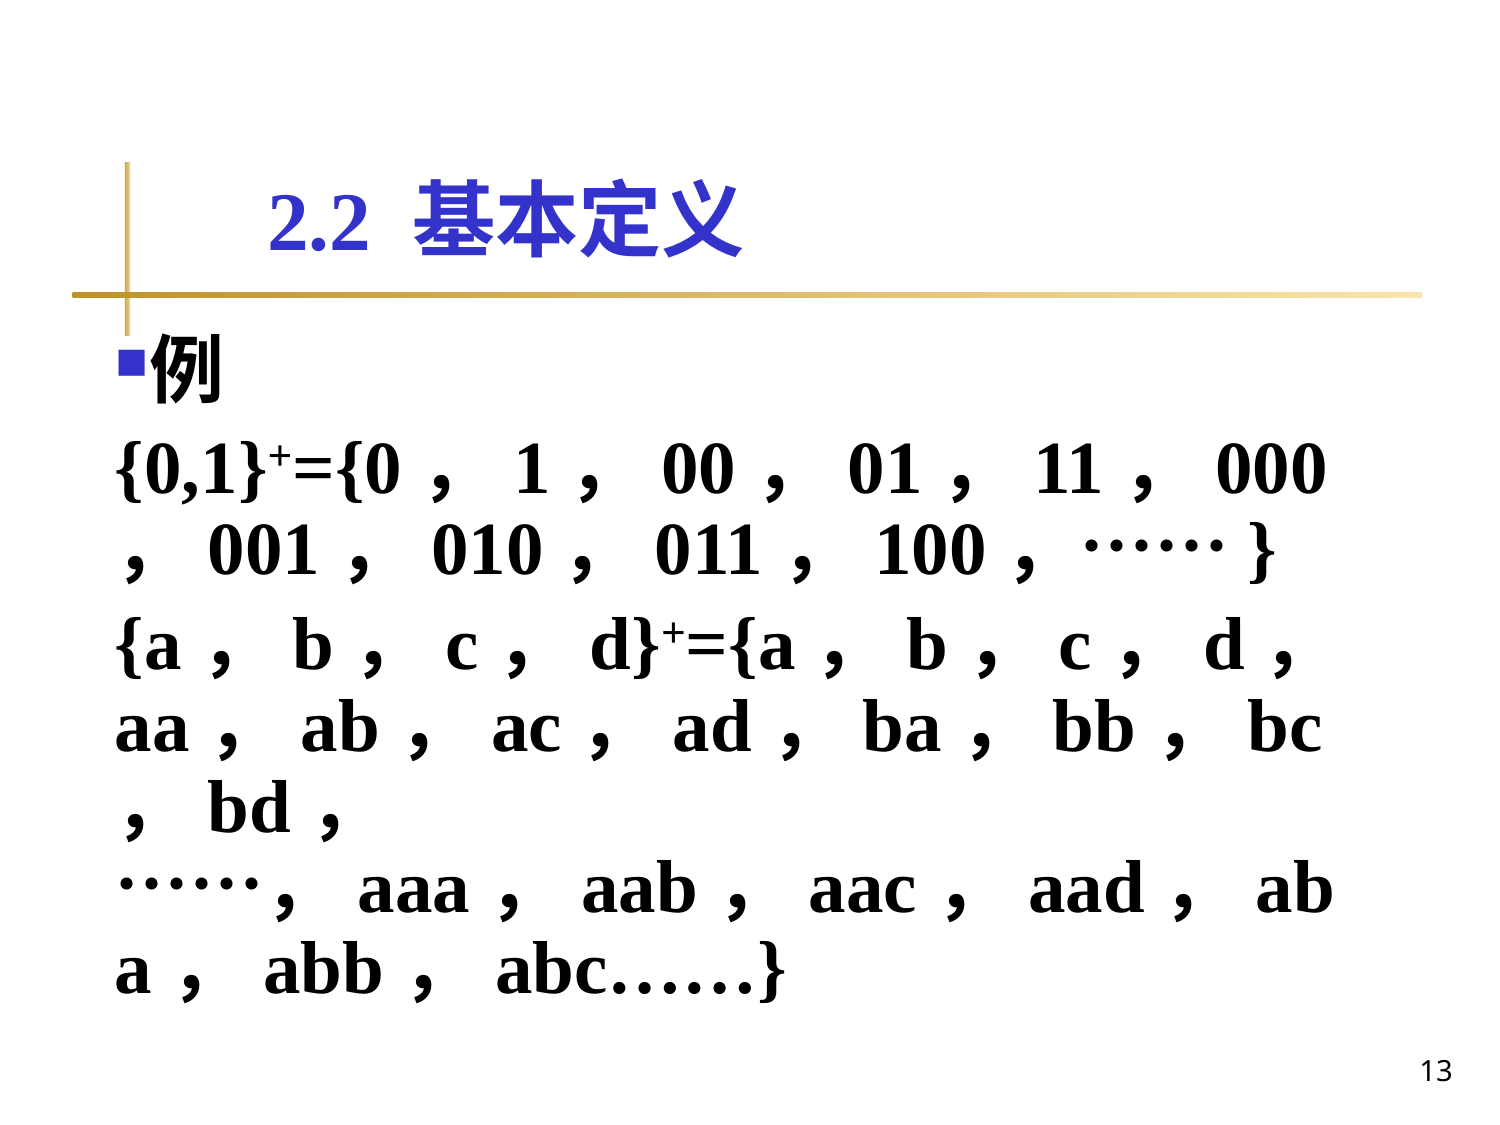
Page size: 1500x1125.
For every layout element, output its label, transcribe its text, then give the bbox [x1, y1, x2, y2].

title 2.2 基本定义 [99, 137, 913, 275]
list 例 {0,1}+={0，1，00，01，11，000，001，010，011，100，……} {a，b，c，d}+={a，b，c，d，aa，ab，ac，ad，ba，bb，bc，bd，……，aaa，aab，aac，aad，aba，abb，abc……} [99, 324, 1375, 1000]
slide_number 13 [1154, 1023, 1468, 1100]
